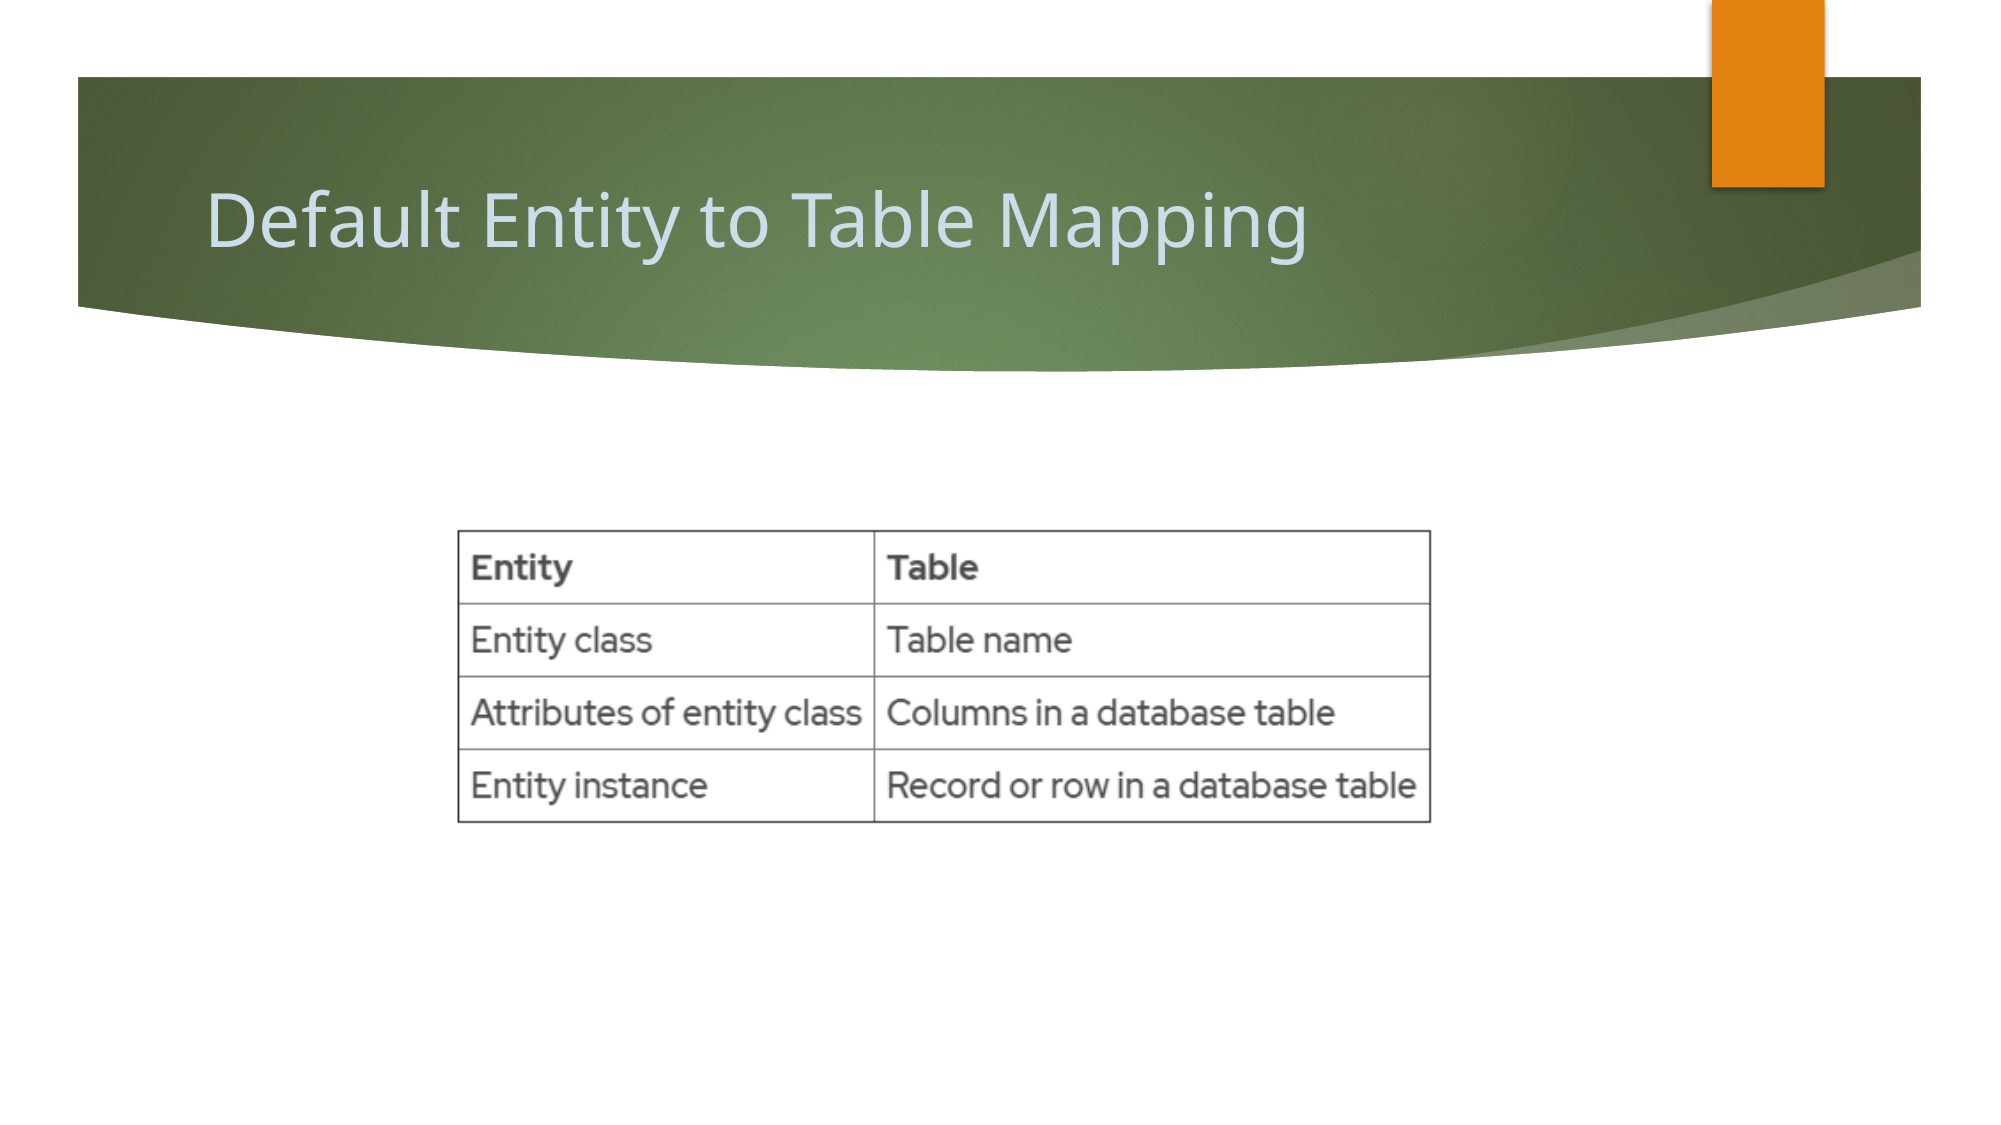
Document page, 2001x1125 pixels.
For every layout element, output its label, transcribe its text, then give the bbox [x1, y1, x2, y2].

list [442, 511, 1466, 842]
title Default Entity to Table Mapping [189, 159, 1627, 276]
